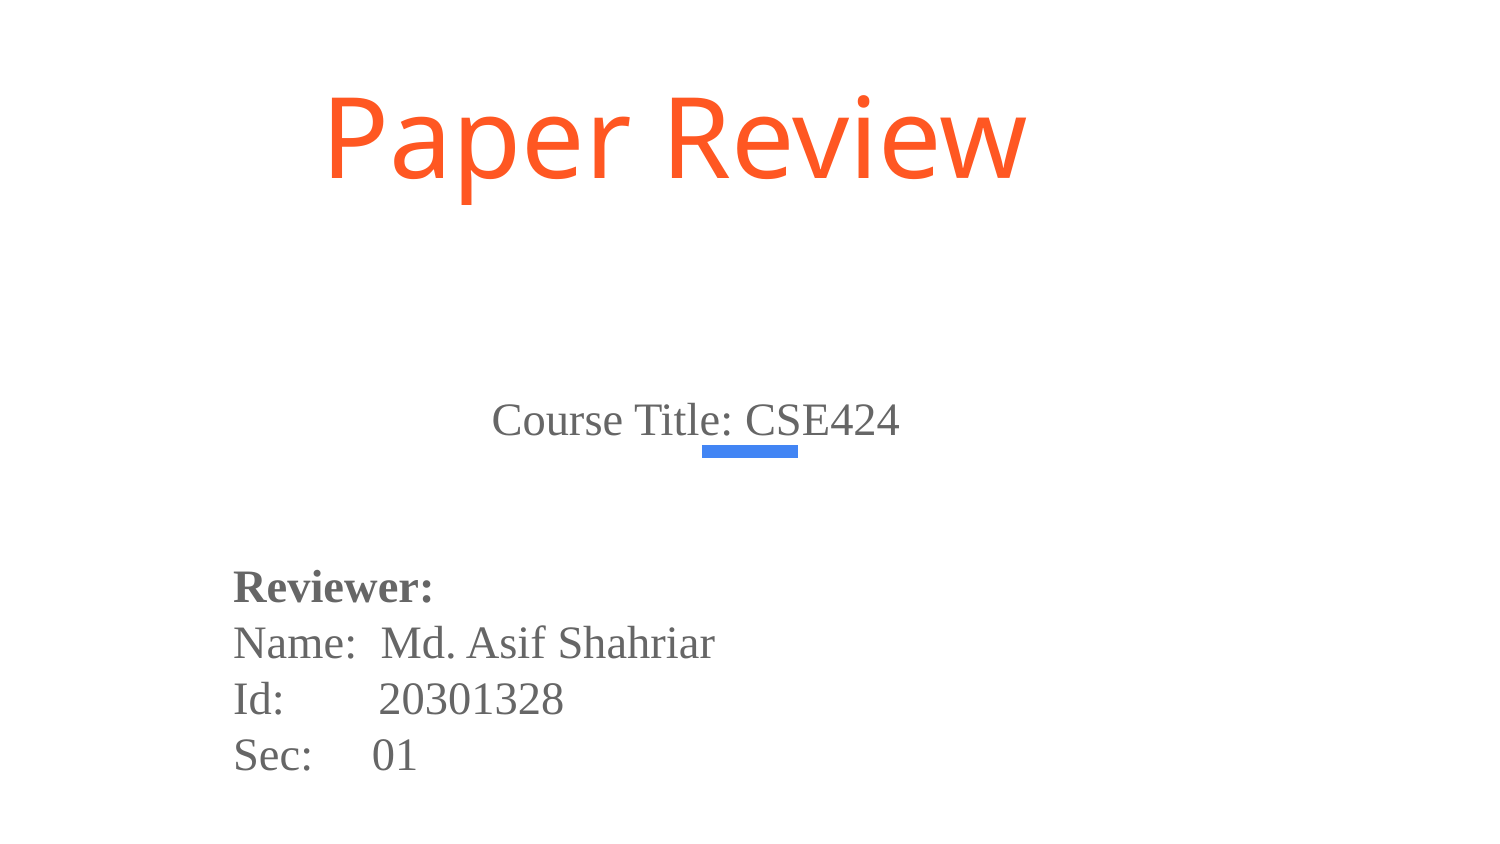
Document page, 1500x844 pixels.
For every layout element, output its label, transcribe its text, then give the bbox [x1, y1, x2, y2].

title Paper Review [306, 0, 1389, 216]
subtitle Course Title: CSE424 Reviewer: Name: Md. Asif Shahriar Id: 20301328 Sec: 01 [218, 373, 1312, 795]
